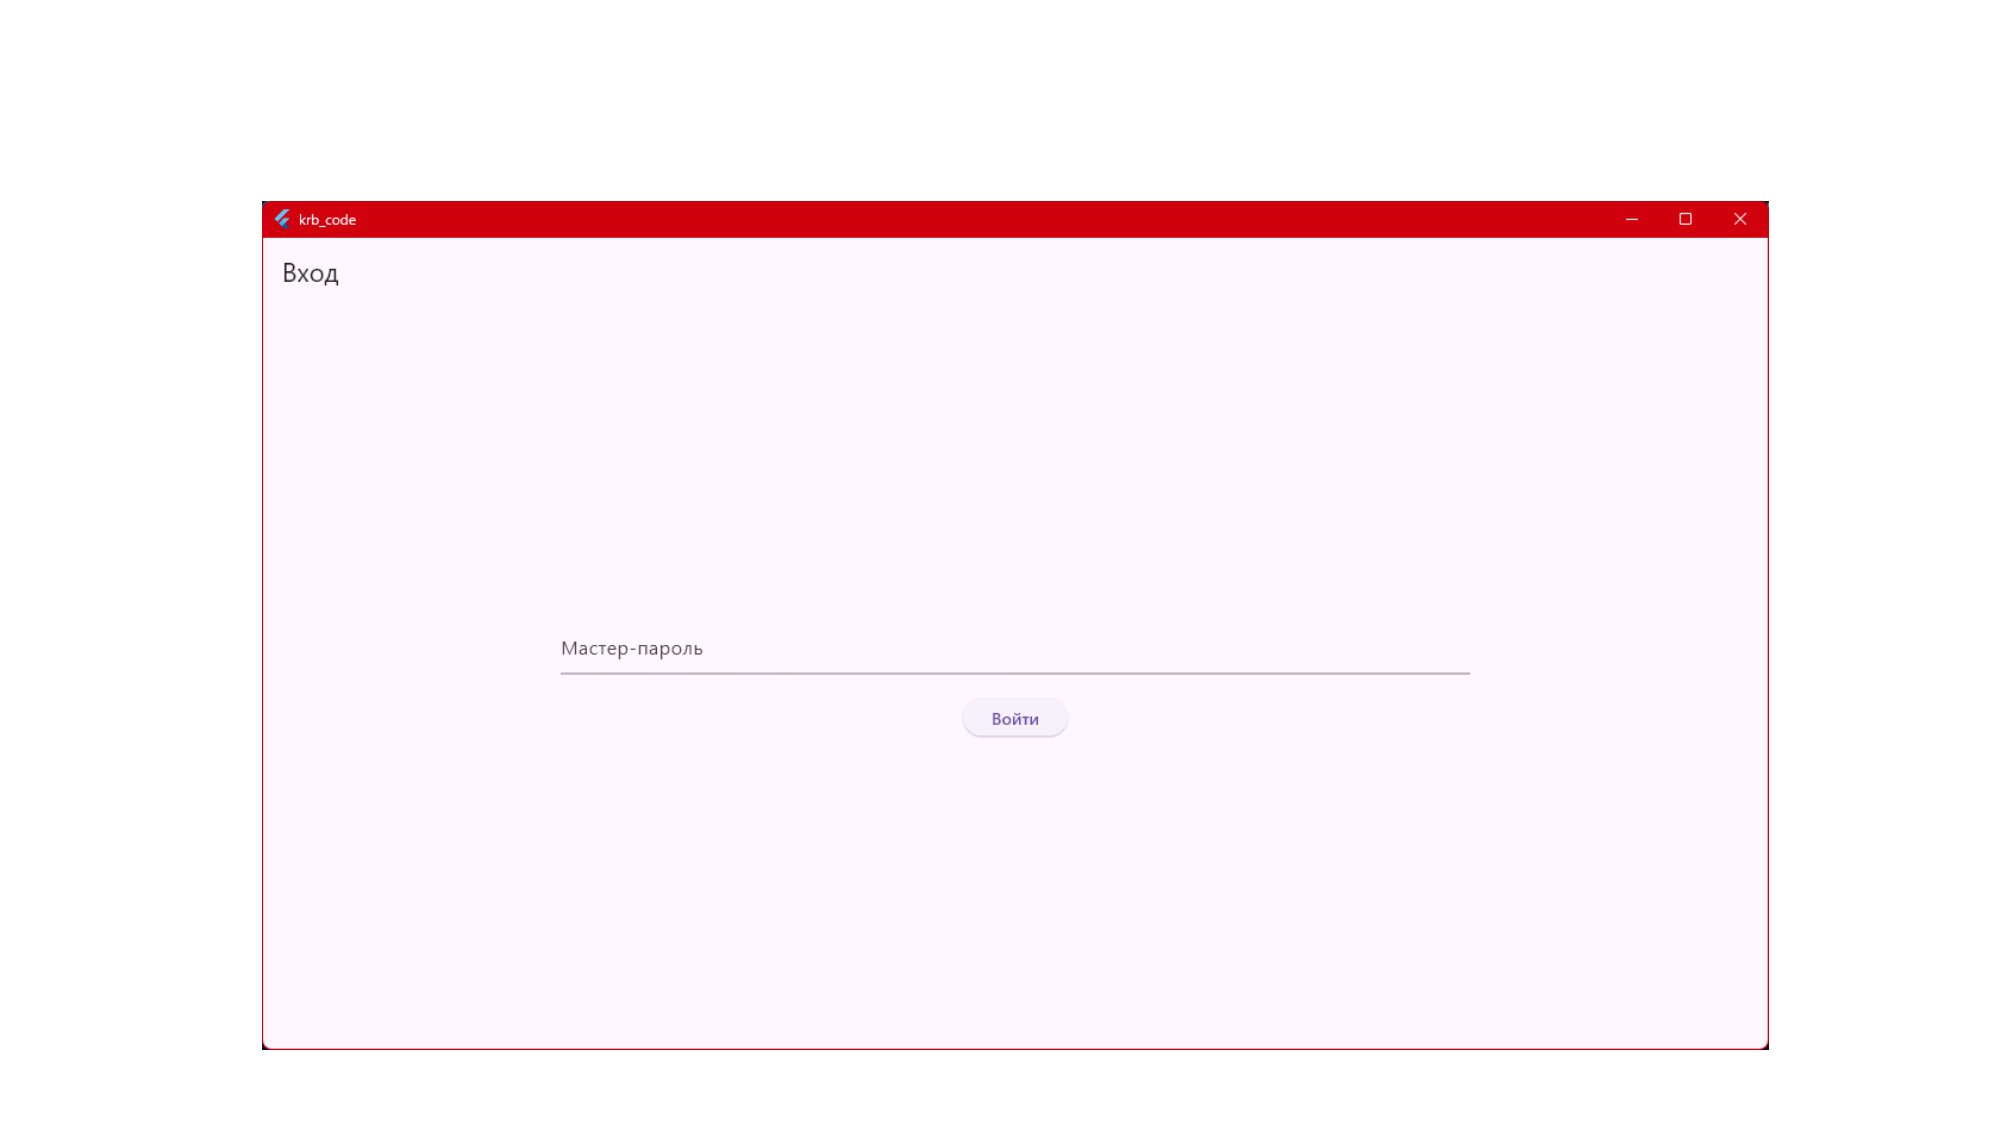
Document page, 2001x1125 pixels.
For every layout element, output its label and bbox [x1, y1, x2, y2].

picture [262, 201, 1769, 1050]
